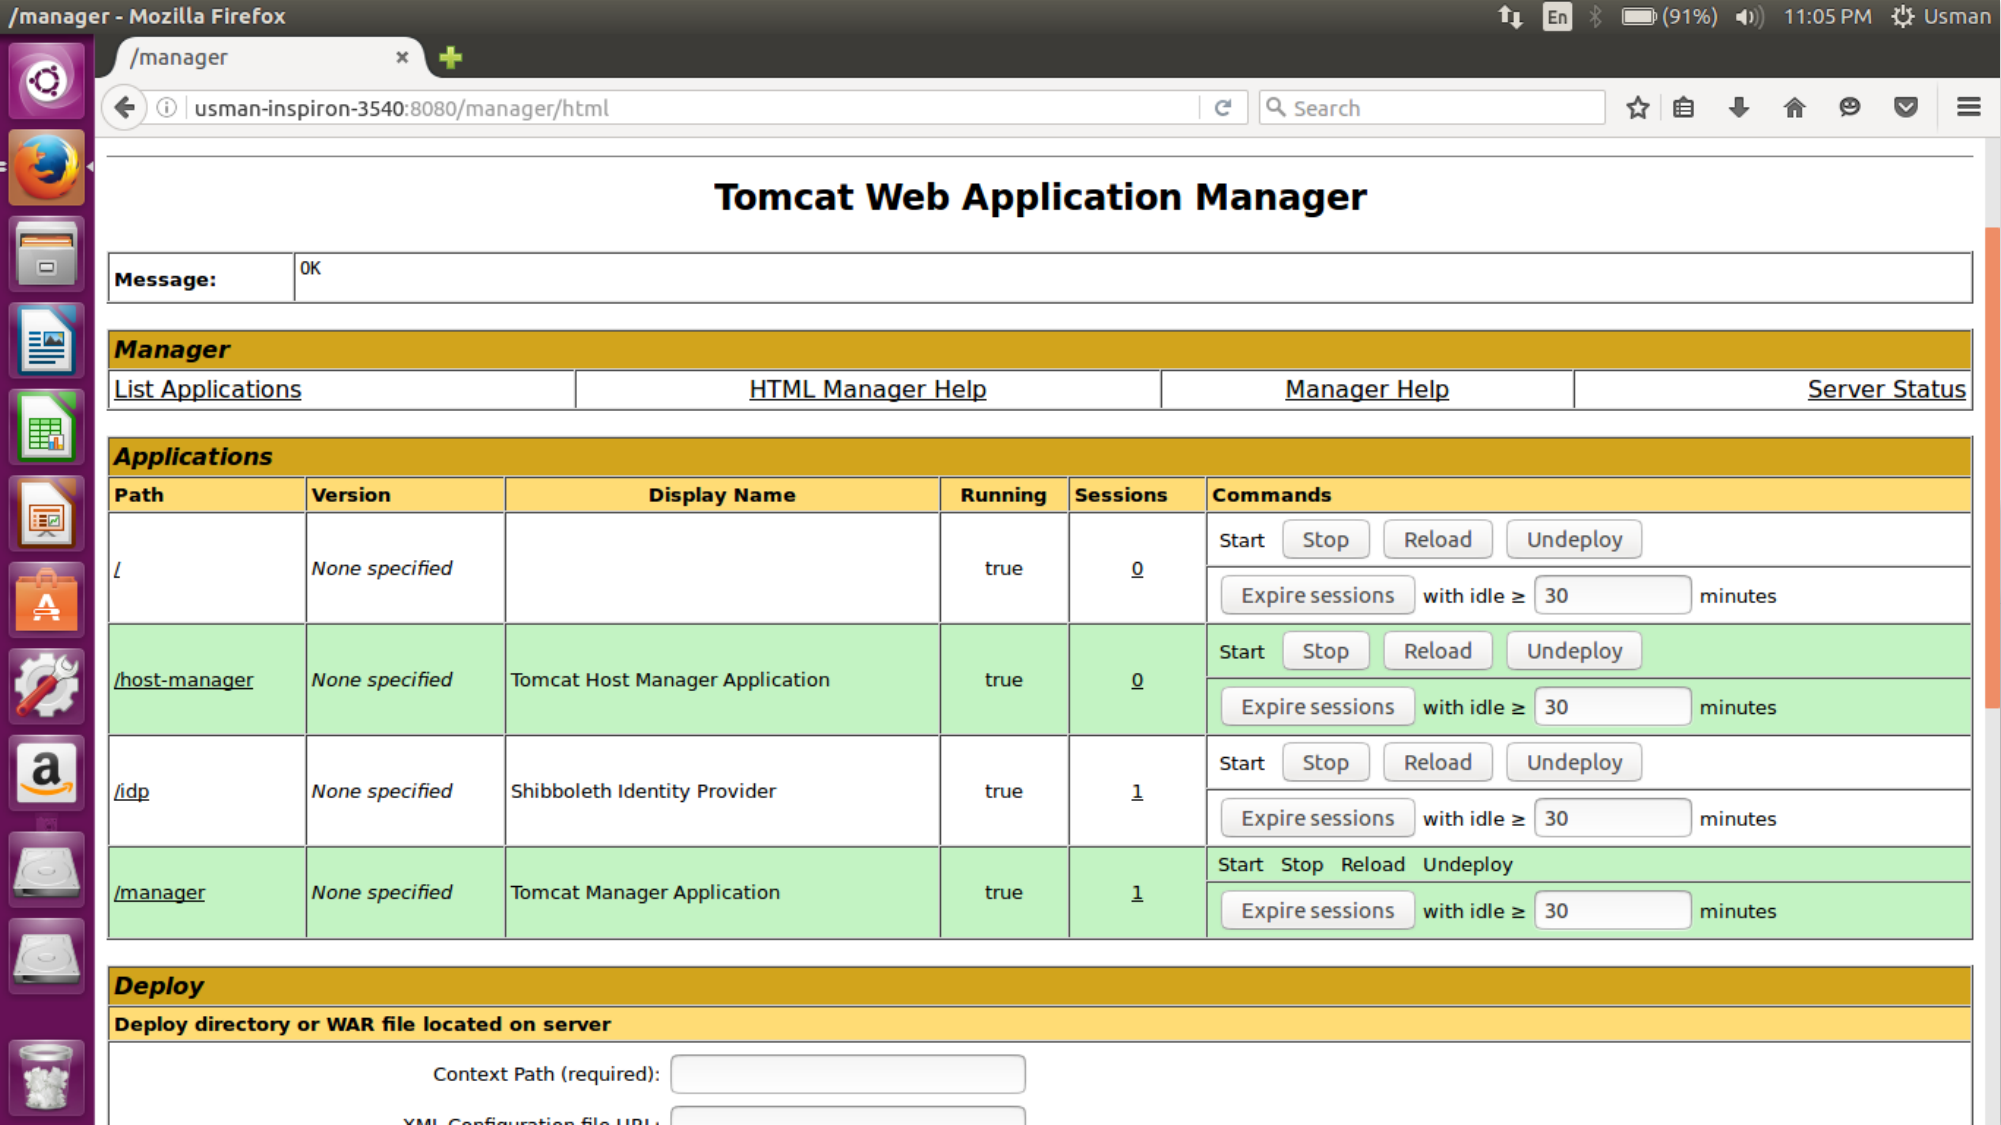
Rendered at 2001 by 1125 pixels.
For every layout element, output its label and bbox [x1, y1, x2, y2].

list [0, 0, 2000, 1125]
